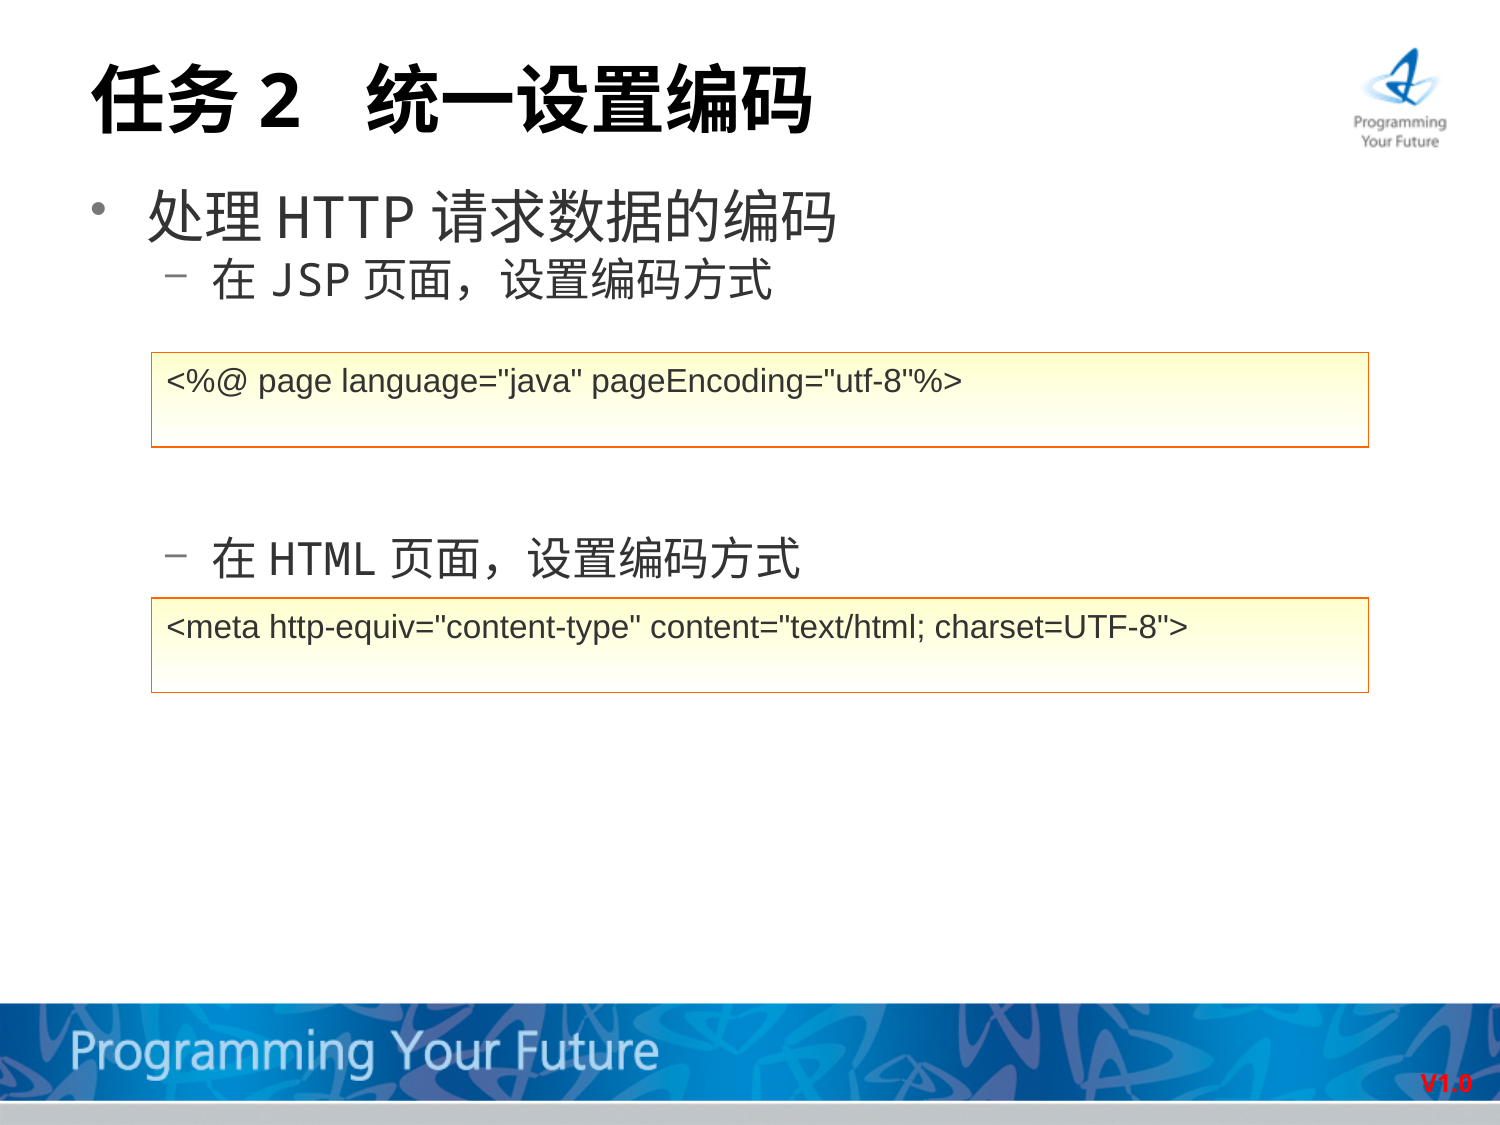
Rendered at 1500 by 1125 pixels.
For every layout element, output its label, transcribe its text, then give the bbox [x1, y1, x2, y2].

text_box <%@ page language="java" pageEncoding="utf-8"%> [151, 352, 1369, 447]
list 处理HTTP请求数据的编码 在JSP页面，设置编码方式 在HTML页面，设置编码方式 [74, 172, 1412, 988]
picture [0, 997, 1500, 1125]
picture [1340, 42, 1461, 157]
text_box <meta http-equiv="content-type" content="text/html; charset=UTF-8"> [151, 597, 1369, 693]
title 任务2 统一设置编码 [74, 44, 1271, 162]
